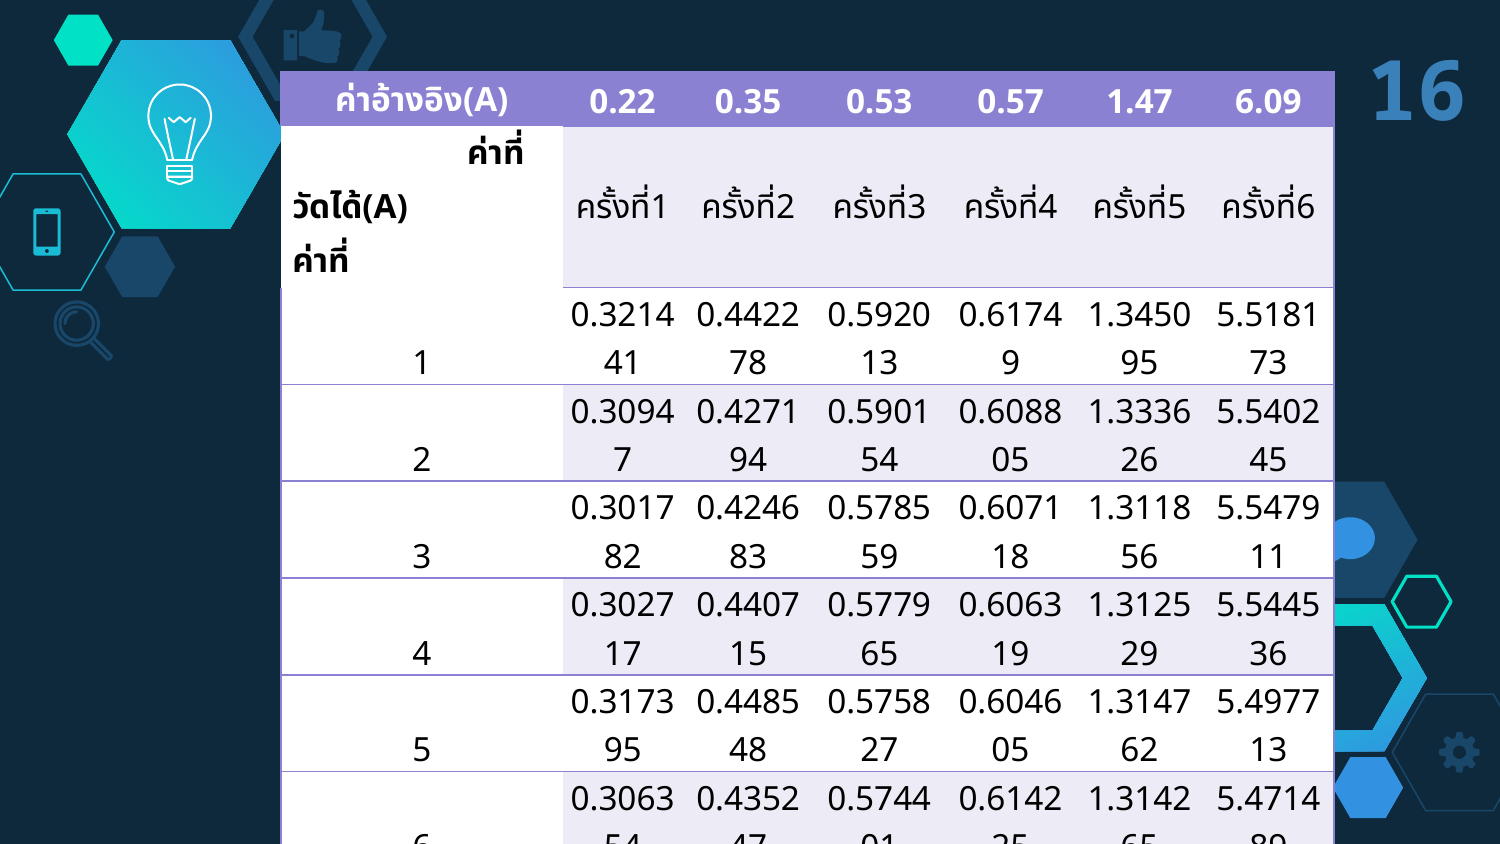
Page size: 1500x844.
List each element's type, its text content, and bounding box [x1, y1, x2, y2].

table_cell ค่าที่วัดได้(A) ค่าที่ [281, 126, 563, 288]
table_cell 1.314265 [1076, 772, 1203, 844]
table_cell 0.575827 [814, 676, 945, 771]
table_cell 0.607118 [945, 482, 1076, 577]
table_cell 5.544536 [1203, 579, 1333, 674]
table_cell 5.497713 [1203, 676, 1333, 771]
table_cell 5.547911 [1203, 482, 1333, 577]
table_cell ครั้งที่6 [1203, 127, 1333, 287]
table_cell 0.590154 [814, 385, 945, 480]
table_cell ครั้งที่3 [814, 127, 945, 287]
table_cell 0.574401 [814, 772, 945, 844]
table_cell 1.345095 [1076, 288, 1203, 384]
table_cell 1.333626 [1076, 385, 1203, 480]
table_cell ครั้งที่1 [563, 127, 683, 287]
table_cell 6 [282, 772, 563, 844]
text_box 16 [1352, 29, 1483, 145]
table_cell ครั้งที่4 [945, 127, 1076, 287]
table_cell 0.30947 [563, 385, 683, 480]
table_cell 2 [282, 385, 563, 480]
table_cell 0.448548 [683, 676, 814, 771]
table_cell 5.518173 [1203, 288, 1333, 384]
table_cell 0.614225 [945, 772, 1076, 844]
table_cell 0.578559 [814, 482, 945, 577]
table_header 1.47 [1076, 73, 1203, 125]
table_cell 0.604605 [945, 676, 1076, 771]
table_cell 0.440715 [683, 579, 814, 674]
table_cell 5.471489 [1203, 772, 1333, 844]
table_cell 0.577965 [814, 579, 945, 674]
table_cell 0.608805 [945, 385, 1076, 480]
table_cell 1.314762 [1076, 676, 1203, 771]
table_header 0.35 [683, 73, 814, 125]
table_cell 0.301782 [563, 482, 683, 577]
table_cell 0.427194 [683, 385, 814, 480]
table_cell 0.302717 [563, 579, 683, 674]
table_cell 0.424683 [683, 482, 814, 577]
table_cell 0.321441 [563, 288, 683, 384]
table_header 0.22 [563, 73, 683, 125]
table_cell 5 [282, 676, 563, 771]
table_cell 0.606319 [945, 579, 1076, 674]
table_cell 0.306354 [563, 772, 683, 844]
table_cell 3 [282, 482, 563, 577]
table_cell 5.540245 [1203, 385, 1333, 480]
table_cell 1.312529 [1076, 579, 1203, 674]
table_cell 0.435247 [683, 772, 814, 844]
table_cell 0.442278 [683, 288, 814, 384]
table_header 0.53 [814, 73, 945, 125]
table_cell 4 [282, 579, 563, 674]
table_header 0.57 [945, 73, 1076, 125]
table_cell ครั้งที่2 [683, 127, 814, 287]
table_header ค่าอ้างอิง(A) [282, 73, 563, 126]
table_header 6.09 [1203, 73, 1333, 125]
table_cell 1.311856 [1076, 482, 1203, 577]
table_cell 0.317395 [563, 676, 683, 771]
table_cell 1 [282, 288, 563, 384]
table_cell 0.61749 [945, 288, 1076, 384]
table_cell ครั้งที่5 [1076, 127, 1203, 287]
table_cell 0.592013 [814, 288, 945, 384]
